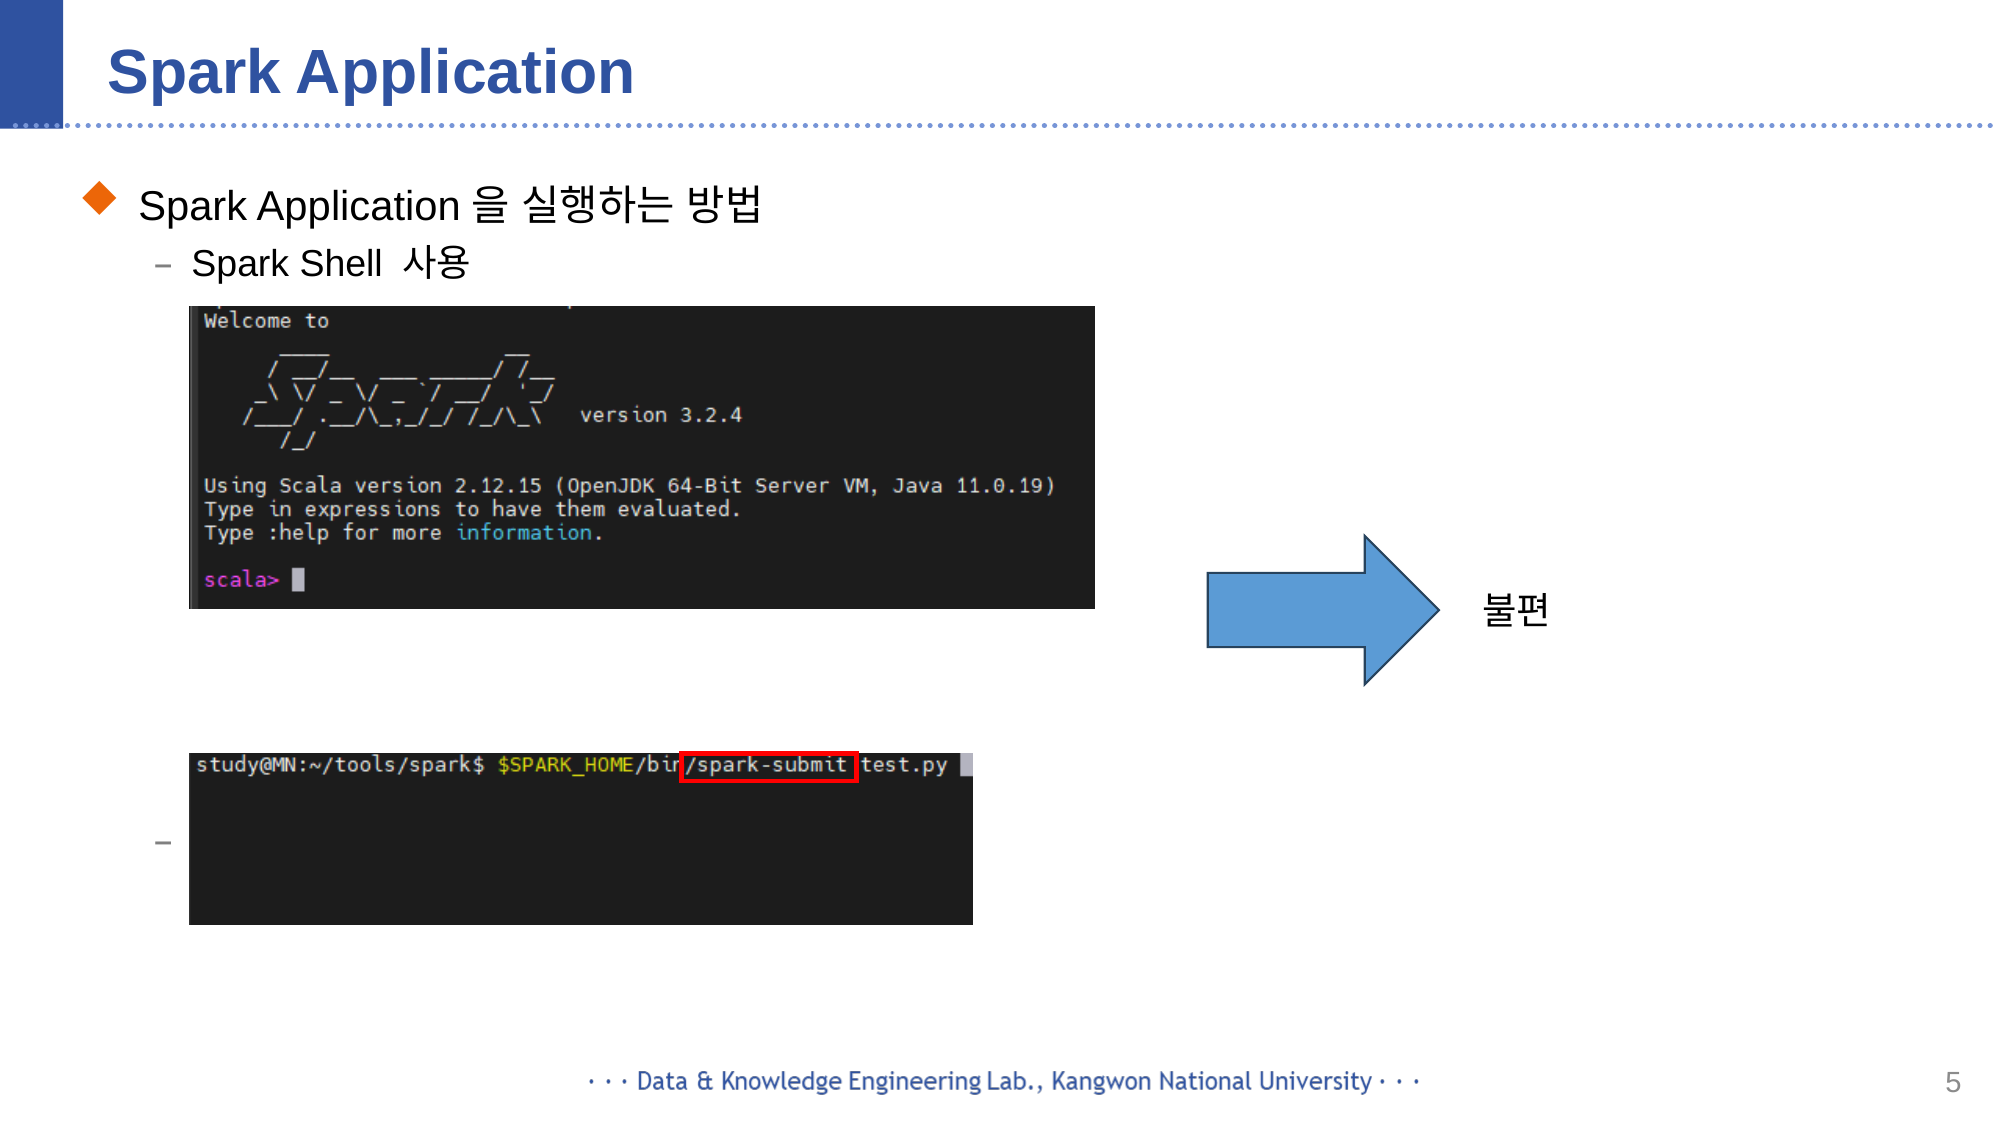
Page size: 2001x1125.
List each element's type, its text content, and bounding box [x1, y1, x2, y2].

text_box [1206, 533, 1441, 687]
picture [189, 753, 973, 926]
picture [189, 306, 1095, 609]
list Spark Application을 실행하는 방법 Spark Shell 사용 Spark Submit 사용 [63, 171, 1937, 1014]
slide_number 5 [1526, 1051, 1977, 1111]
picture [572, 1058, 1428, 1111]
text_box 불편 [1467, 579, 1680, 640]
title Spark Application [92, 29, 1818, 109]
